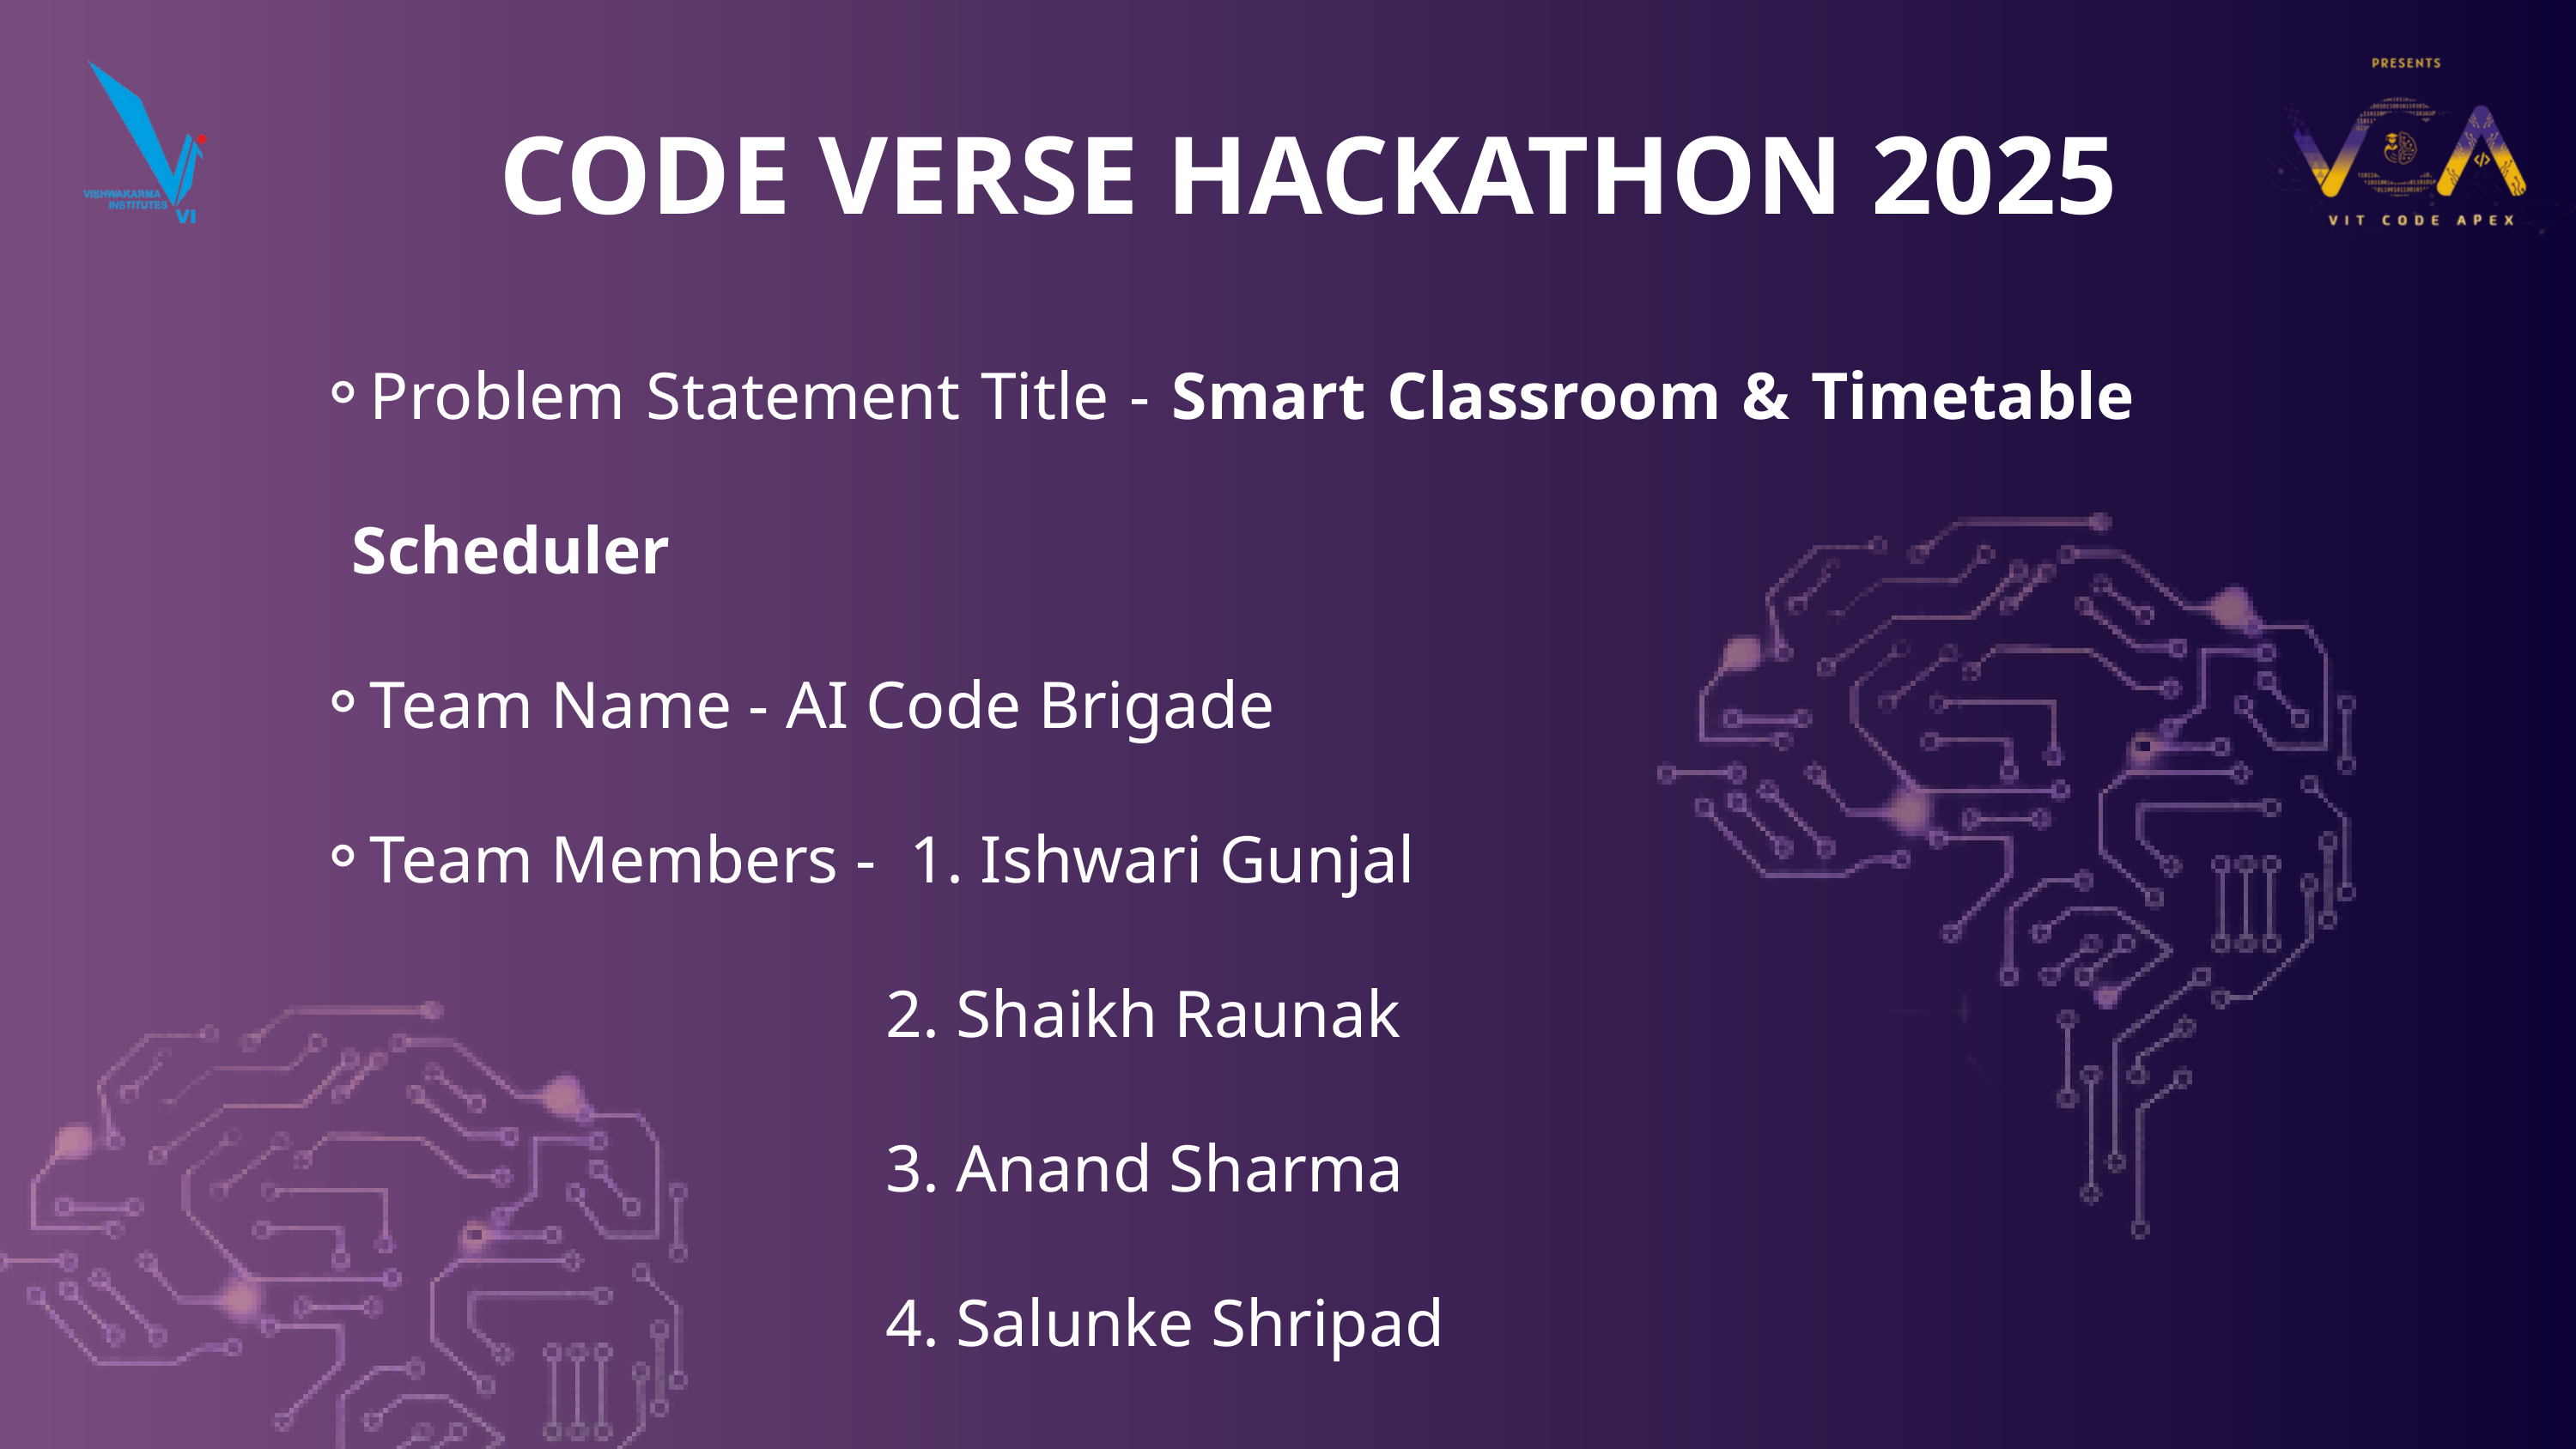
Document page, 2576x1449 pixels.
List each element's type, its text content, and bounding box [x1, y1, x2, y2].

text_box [214, 0, 2404, 393]
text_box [2262, 54, 2576, 237]
text_box Problem Statement Title - Smart Classroom & Timetable Scheduler Team Name - AI Code Brigade Team Members - 1. Ishwari Gunjal 2. Shaikh Raunak 3. Anand Sharma 4. Salunke Shripad [245, 403, 2156, 1449]
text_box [0, 949, 763, 1449]
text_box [1141, 461, 2432, 1319]
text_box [78, 54, 211, 235]
